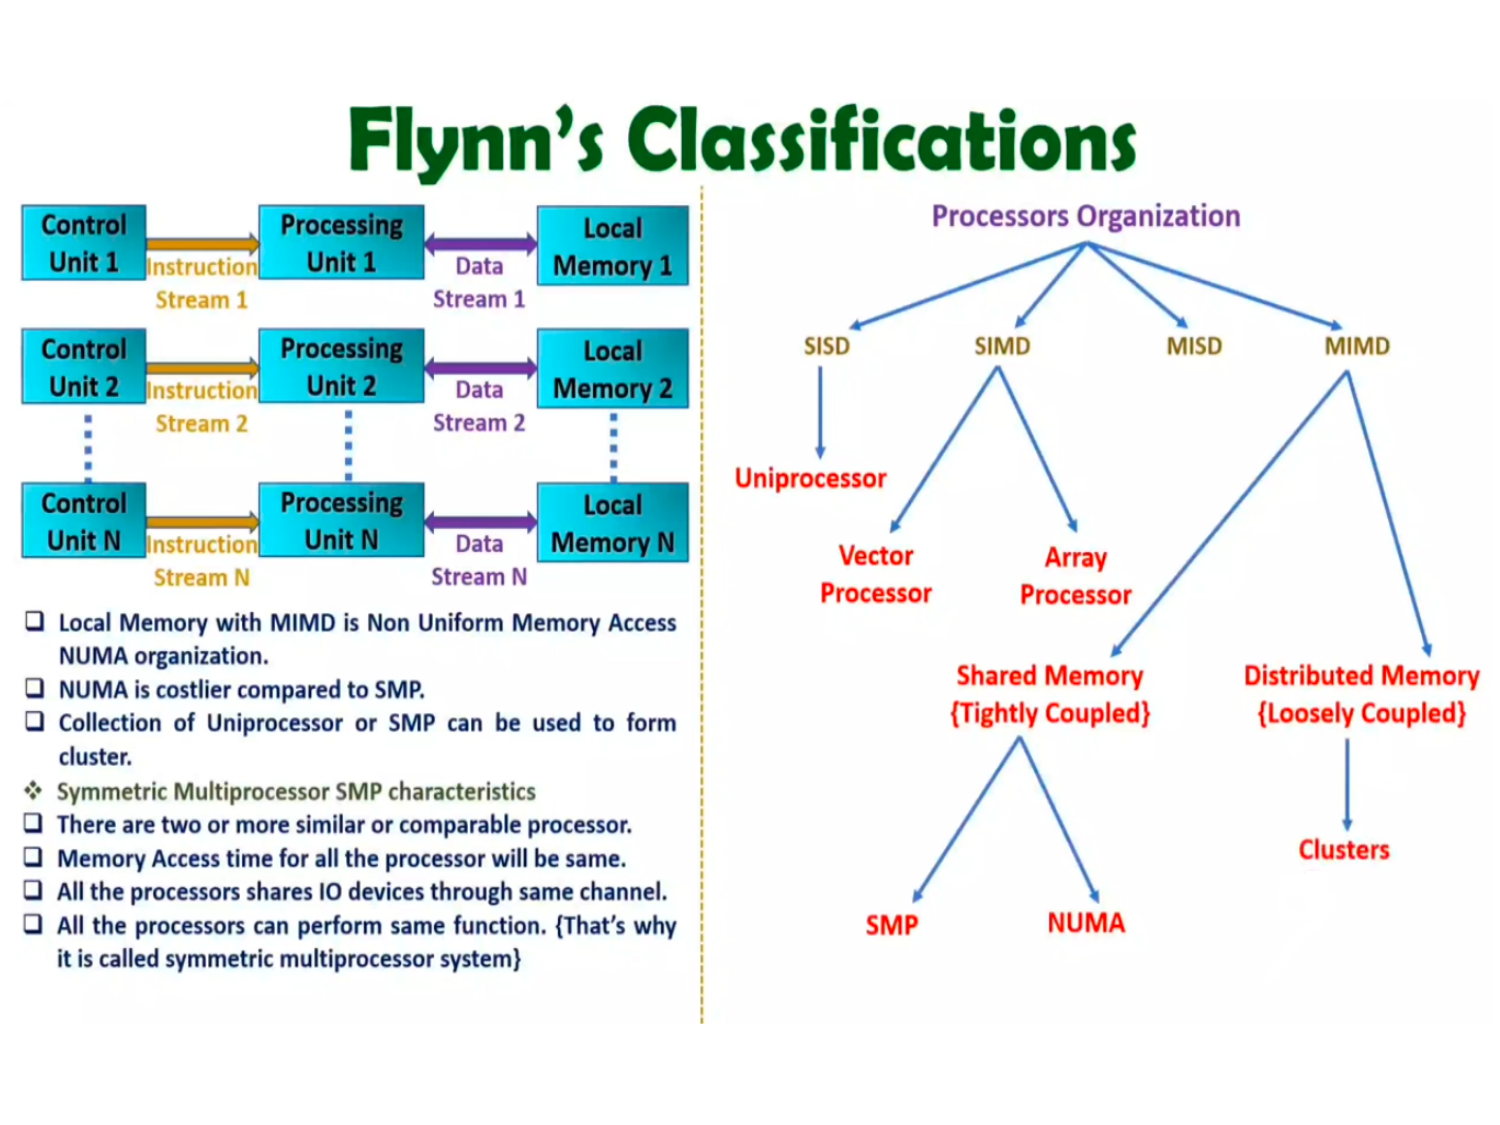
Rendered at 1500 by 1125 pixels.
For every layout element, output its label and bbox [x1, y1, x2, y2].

picture [2, 99, 1500, 1037]
